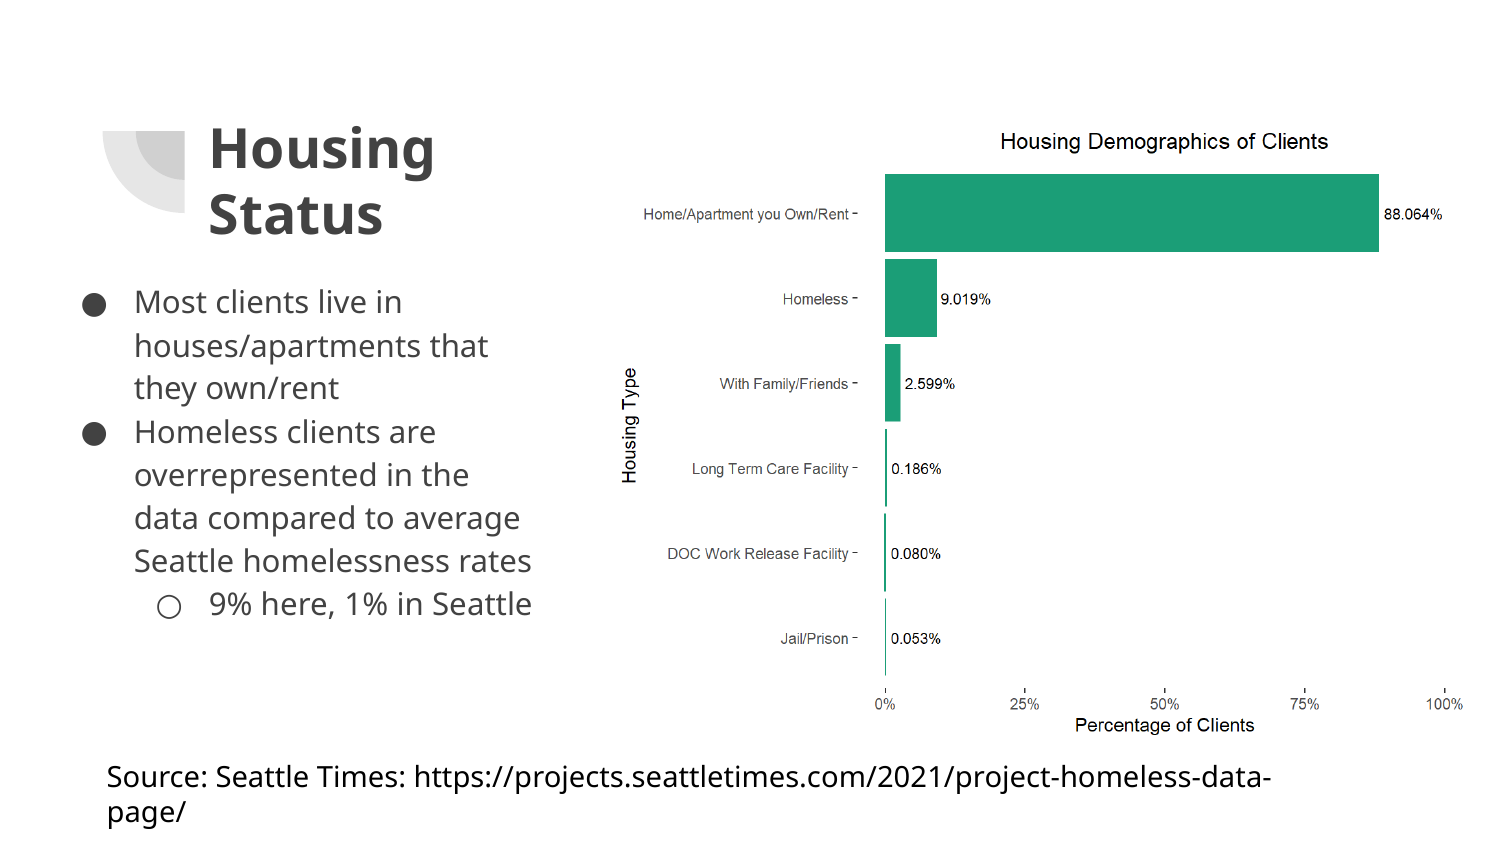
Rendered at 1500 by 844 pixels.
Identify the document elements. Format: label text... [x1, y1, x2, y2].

text_box Source: Seattle Times: https://projects.seattletimes.com/2021/project-homeless-data-page/ [91, 743, 1295, 844]
picture [620, 130, 1484, 744]
list Most clients live in houses/apartments that they own/rent Homeless clients are overrepresented in the data compared to average Seattle homelessness rates 9% here, 1% in Seattle [43, 262, 551, 744]
title Housing Status [194, 98, 638, 263]
